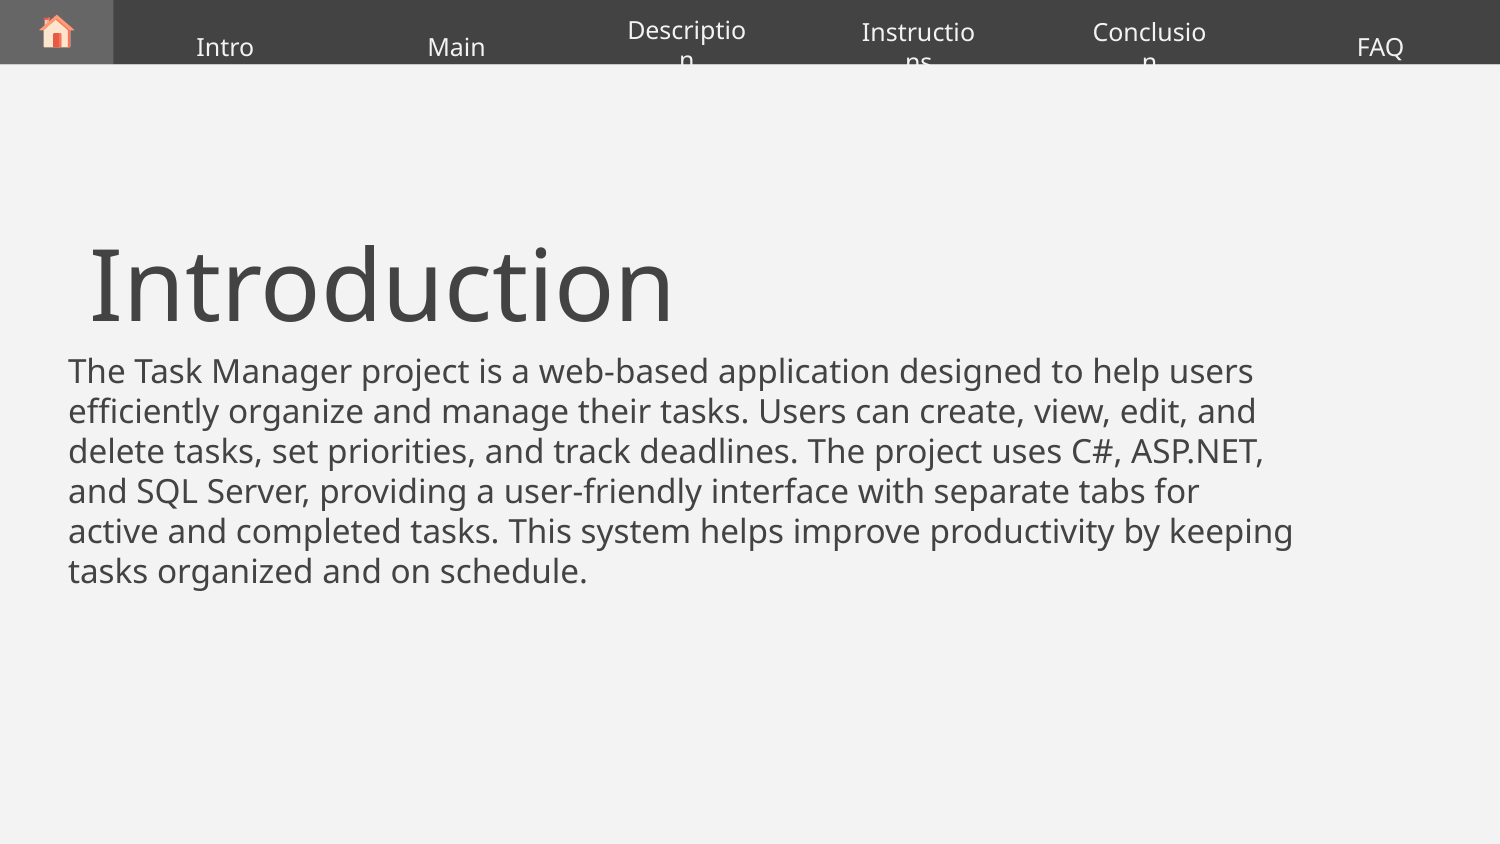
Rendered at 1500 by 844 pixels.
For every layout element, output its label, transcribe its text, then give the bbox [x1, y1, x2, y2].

text_box Main [403, 14, 518, 48]
text_box FAQ [1338, 14, 1431, 48]
text_box [806, 0, 1037, 65]
text_box [344, 0, 575, 65]
text_box [113, 0, 344, 65]
list The Task Manager project is a web-based application designed to help users efficiently organize and manage their tasks. Users can create, view, edit, and delete tasks, set priorities, and track deadlines. The project uses C#, ASP.NET, and SQL Server, providing a user-friendly interface with separate tabs for active and completed tasks. This system helps improve productivity by keeping tasks organized and on schedule. [53, 335, 1313, 663]
text_box [575, 0, 806, 65]
text_box [1268, 0, 1500, 65]
text_box Conclusion [1072, 14, 1235, 48]
text_box Instructions [844, 14, 1001, 48]
text_box Intro [168, 14, 291, 48]
text_box Description [612, 14, 770, 45]
text_box [1037, 0, 1268, 65]
text_box [0, 0, 114, 64]
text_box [38, 14, 75, 48]
title Introduction [74, 249, 901, 302]
